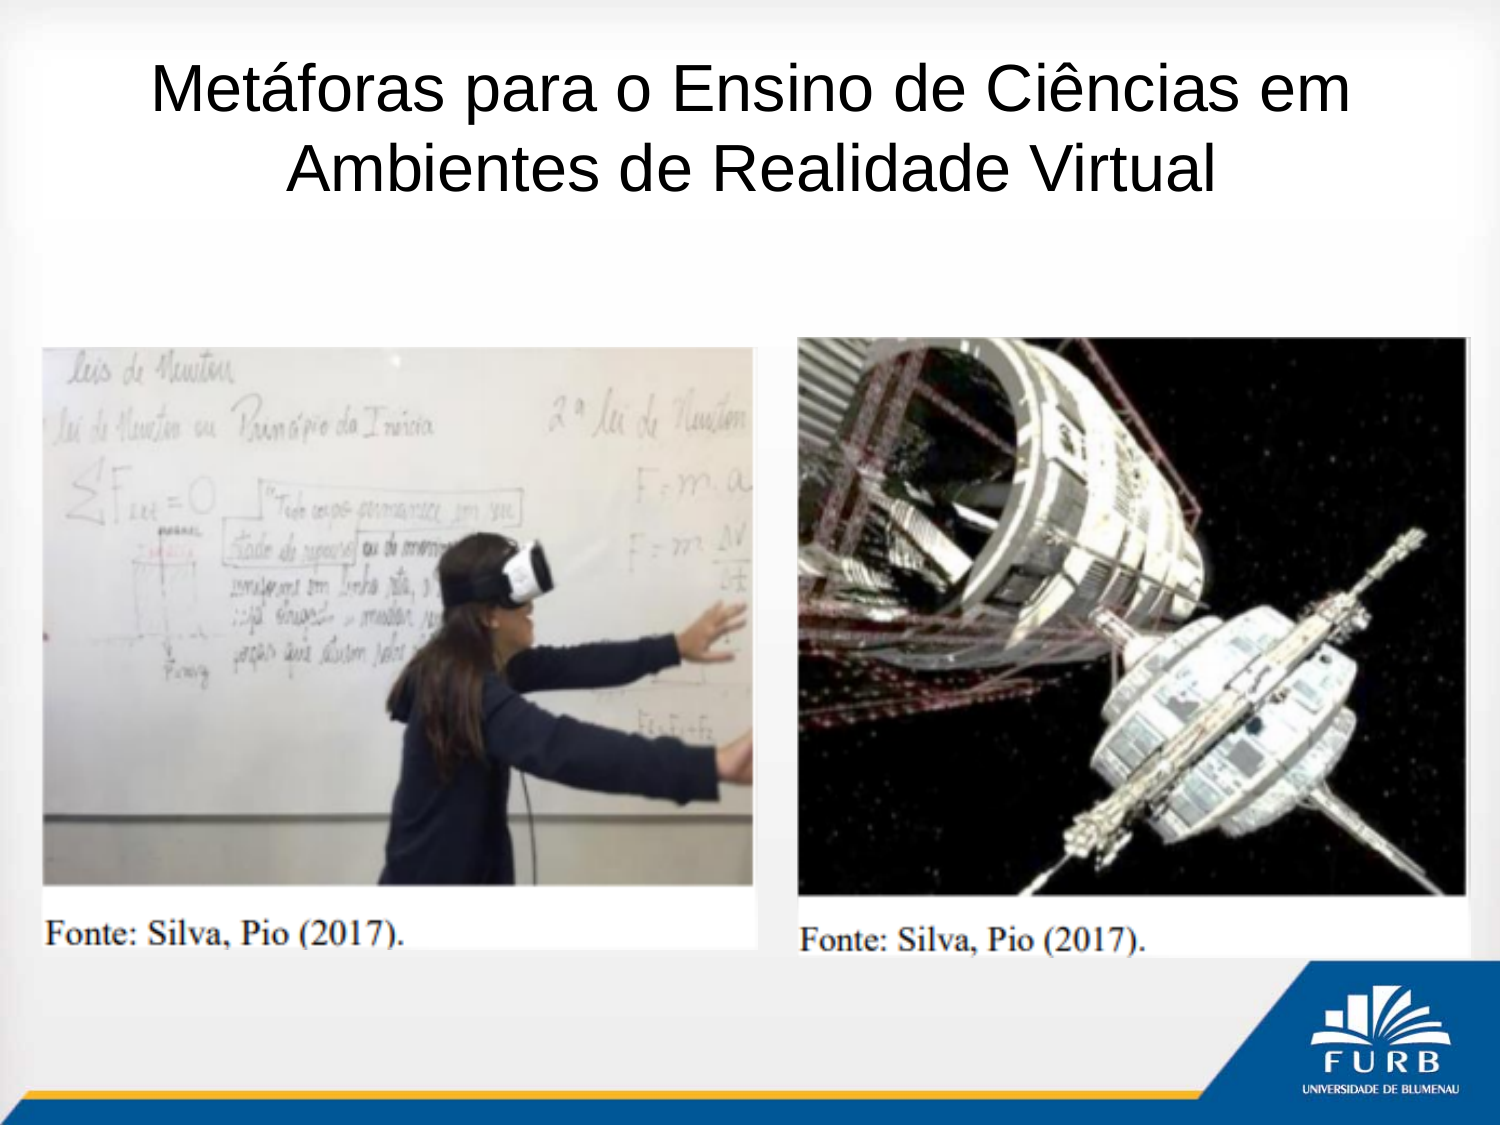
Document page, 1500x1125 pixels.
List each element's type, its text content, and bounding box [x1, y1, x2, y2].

picture [0, 0, 1500, 1125]
title Metáforas para o Ensino de Ciências em Ambientes de Realidade Virtual [76, 30, 1427, 219]
